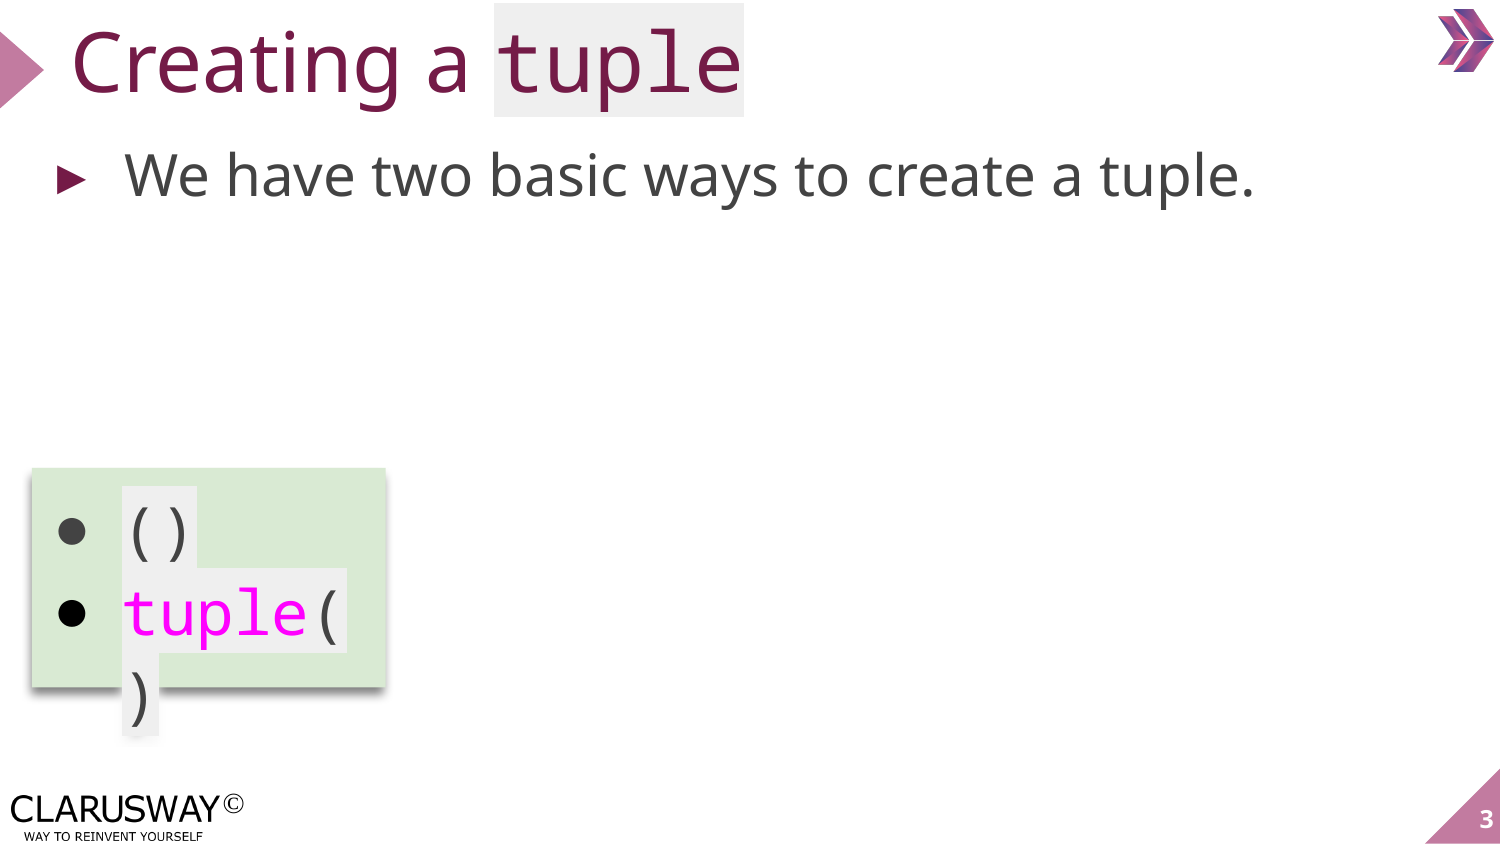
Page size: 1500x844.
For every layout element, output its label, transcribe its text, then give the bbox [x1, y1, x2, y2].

title Creating a tuple [70, 28, 1376, 131]
slide_number ‹#› [1418, 760, 1494, 838]
picture [1438, 9, 1494, 72]
picture [11, 795, 220, 841]
text_box We have two basic ways to create a tuple. [49, 131, 1457, 234]
text_box () tuple() [31, 467, 386, 688]
